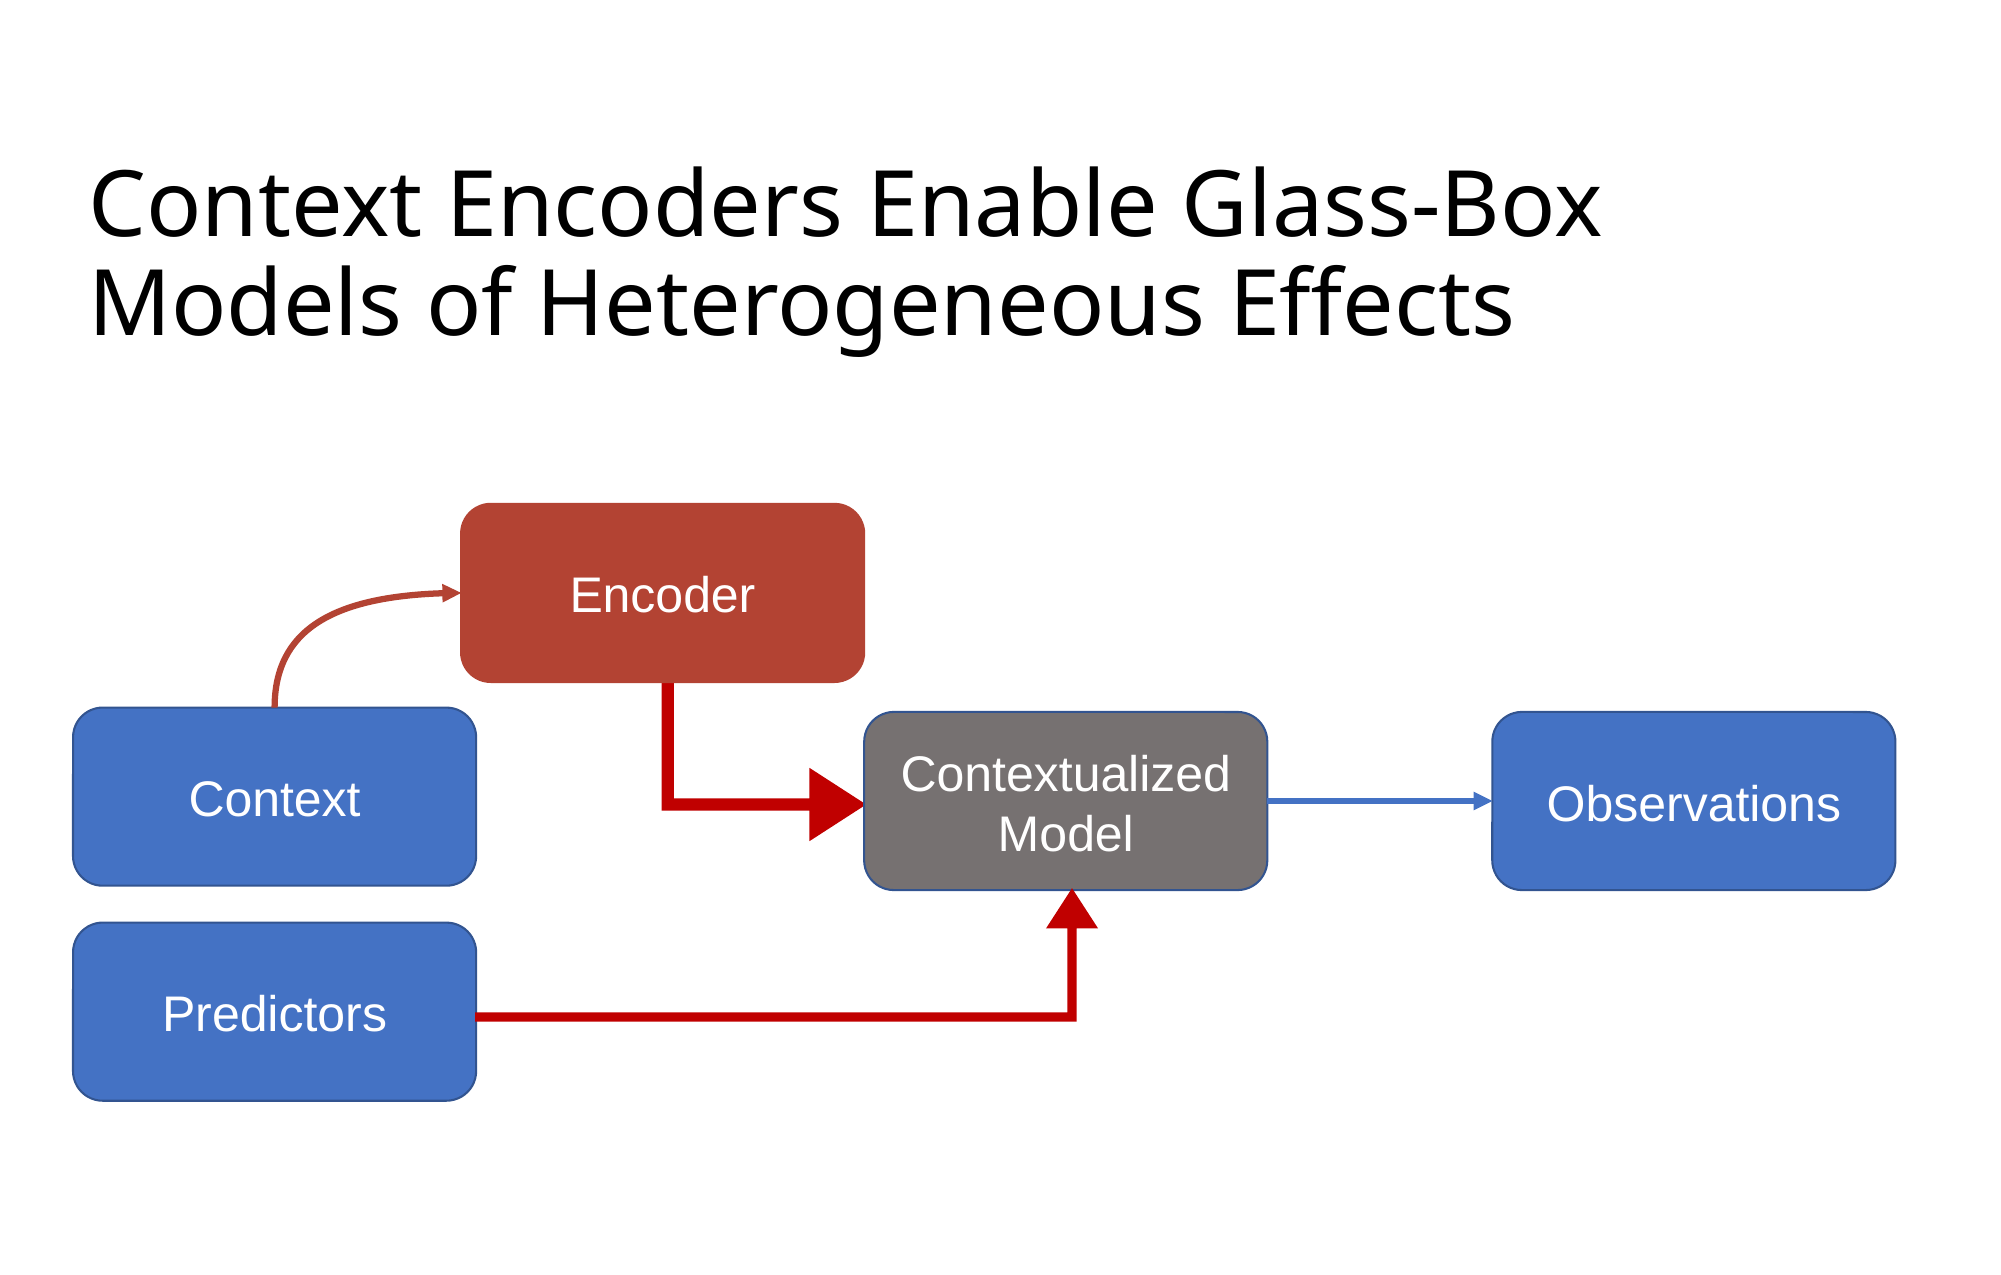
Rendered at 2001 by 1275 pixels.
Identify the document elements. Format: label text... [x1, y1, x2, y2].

text_box Encoder [460, 502, 866, 684]
text_box Contextualized Model [863, 710, 1269, 892]
text_box [475, 888, 1099, 1022]
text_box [310, 556, 426, 744]
text_box Observations [1491, 710, 1897, 892]
text_box Context [71, 706, 478, 887]
text_box [661, 684, 863, 842]
title Context Encoders Enable Glass-Box Models of Heterogeneous Effects [73, 147, 1799, 366]
text_box Predictors [71, 921, 478, 1102]
